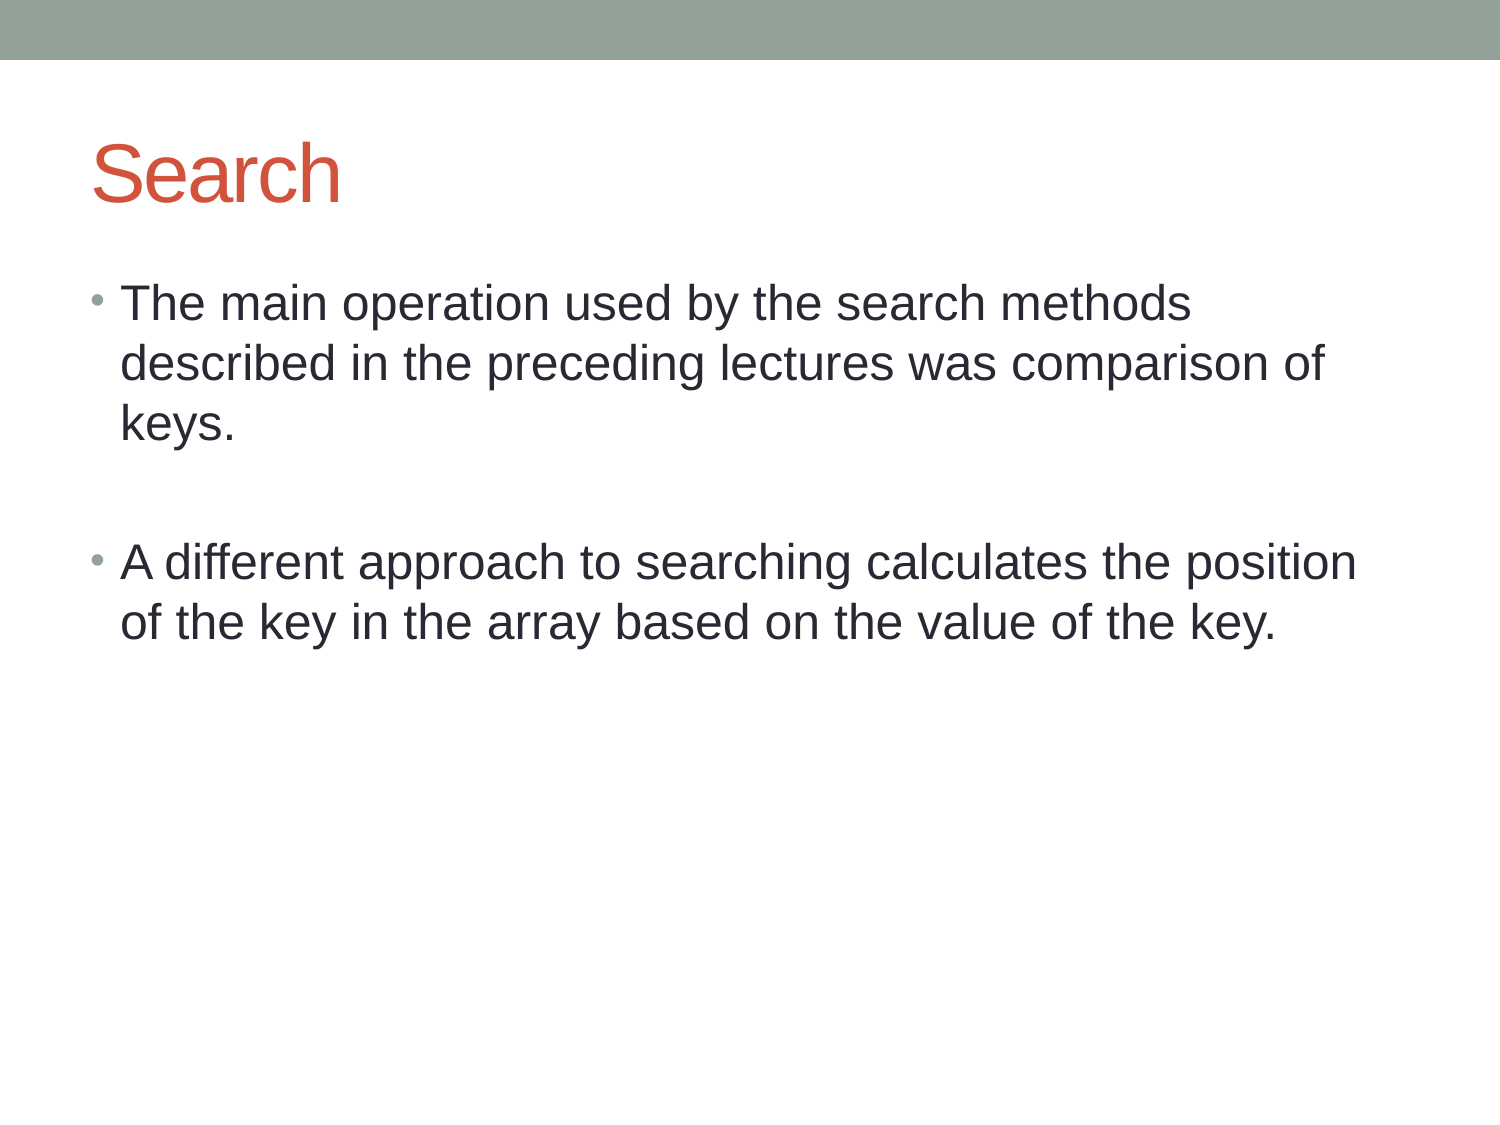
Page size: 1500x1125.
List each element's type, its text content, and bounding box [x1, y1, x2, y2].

title Search [75, 87, 1425, 250]
list The main operation used by the search methods described in the preceding lectures was comparison of keys. A different approach to searching calculates the position of the key in the array based on the value of the key. [75, 262, 1425, 1063]
